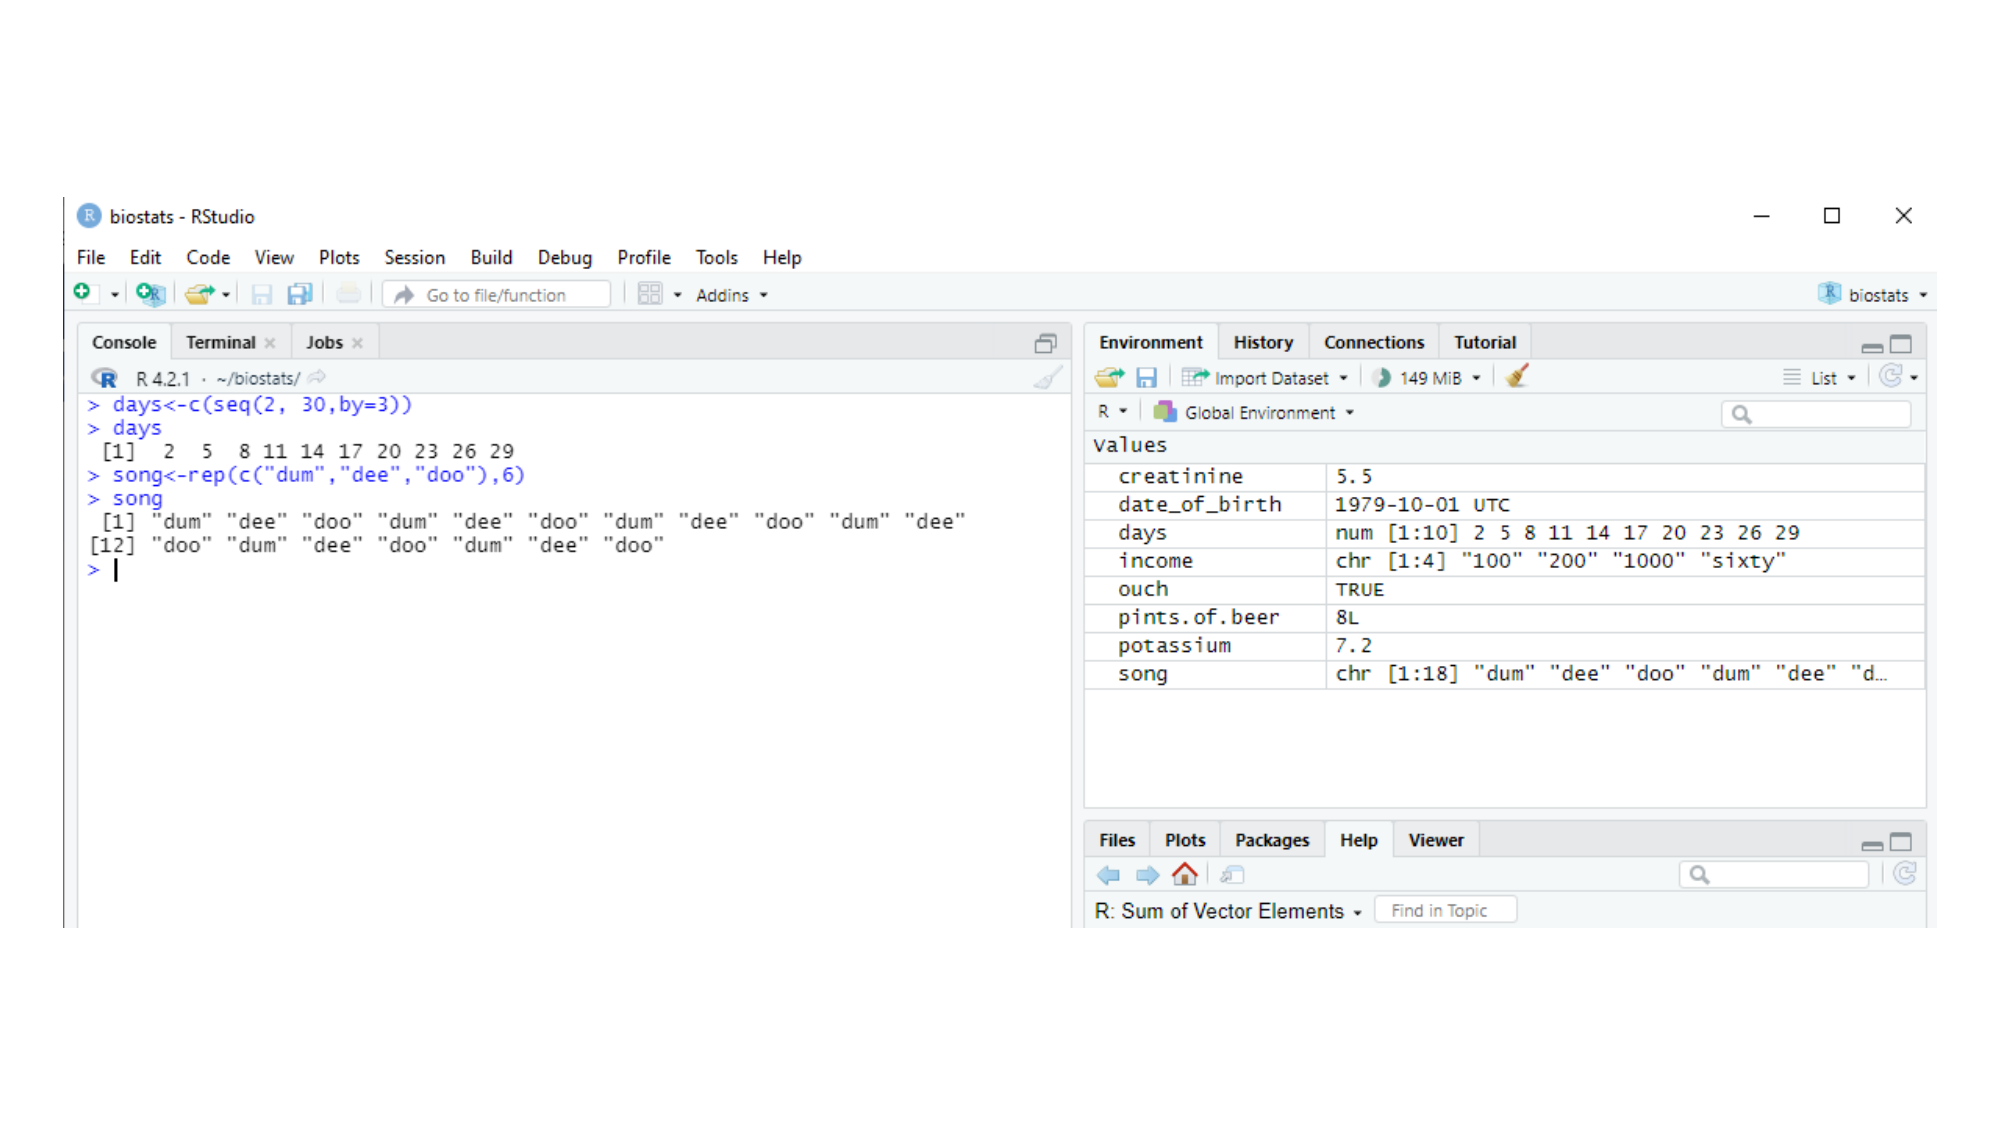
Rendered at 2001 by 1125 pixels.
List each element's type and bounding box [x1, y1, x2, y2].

picture [63, 197, 1937, 928]
